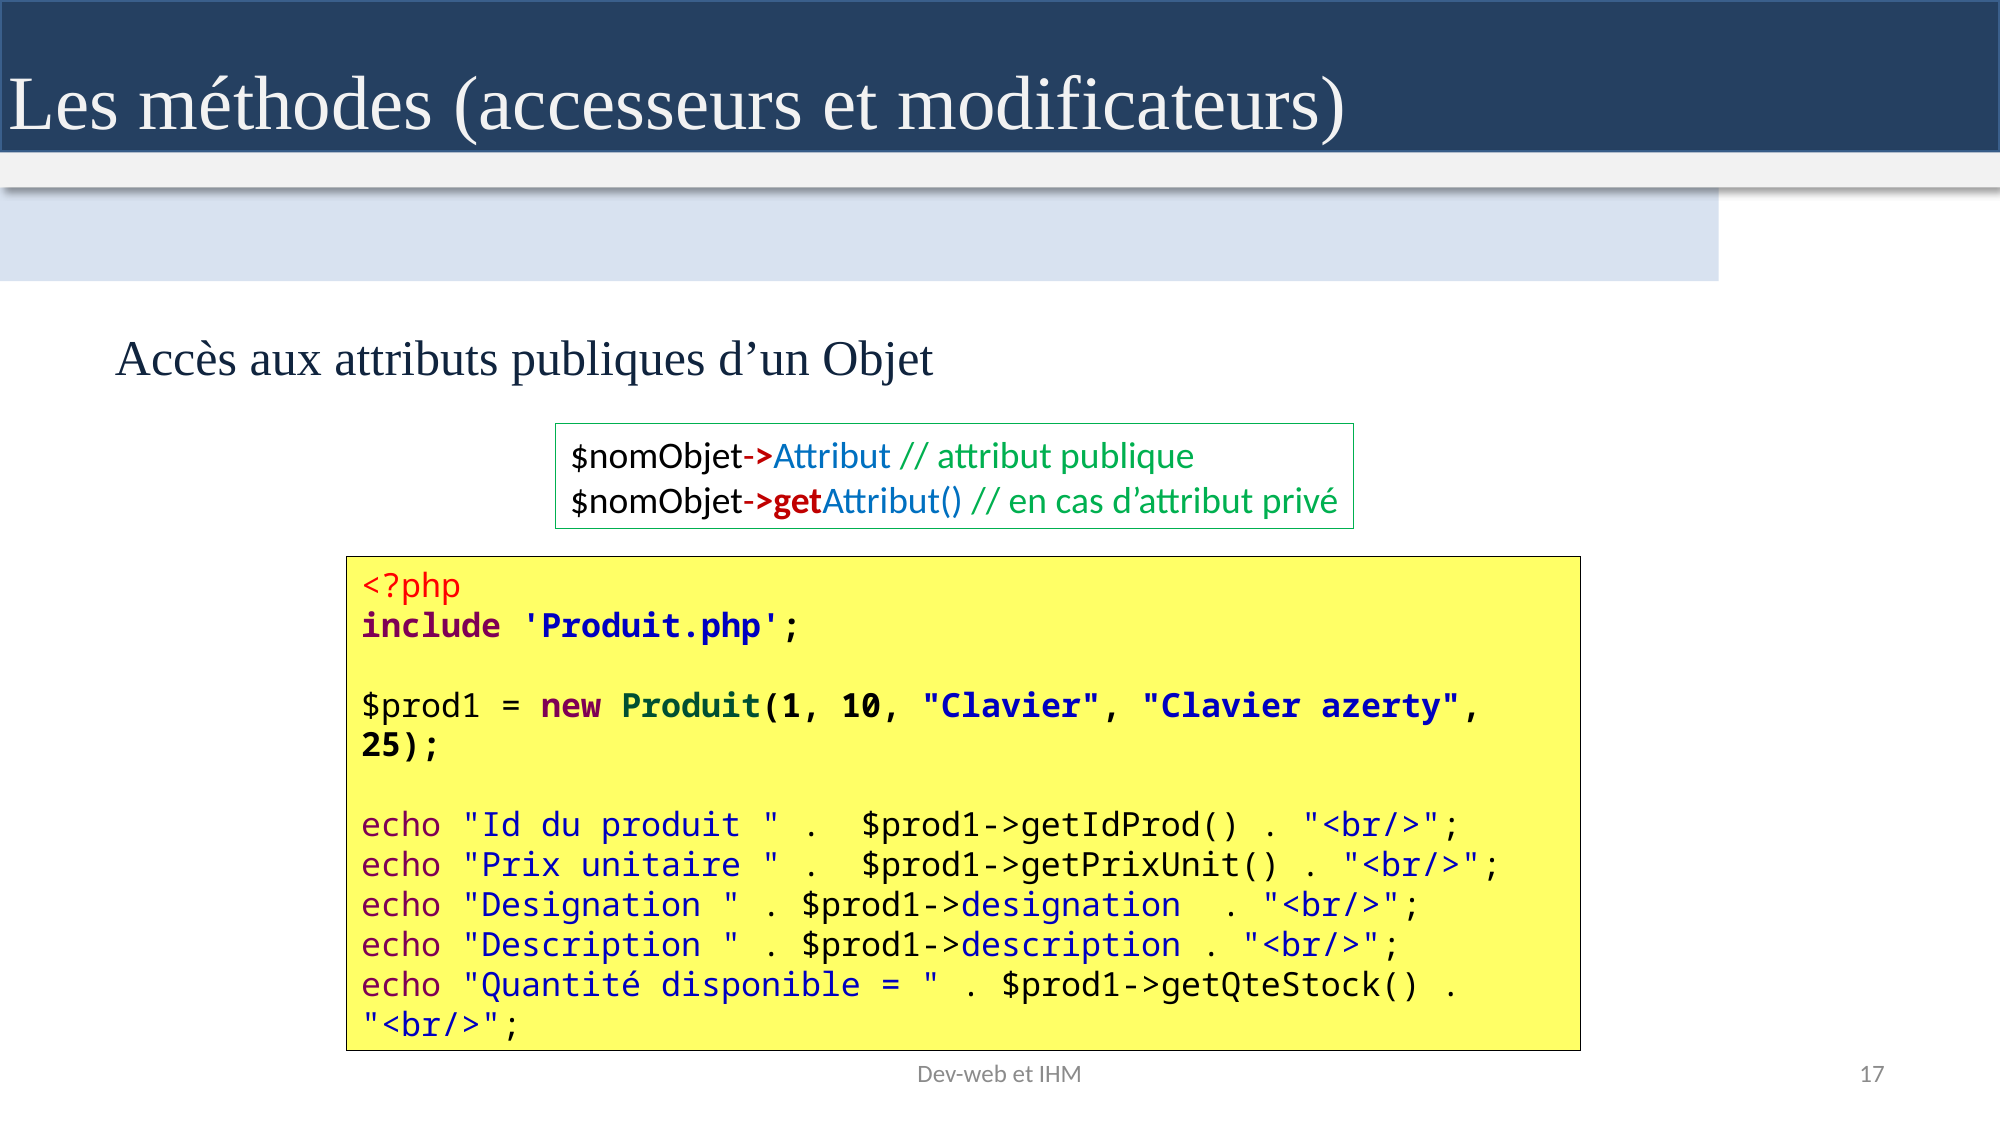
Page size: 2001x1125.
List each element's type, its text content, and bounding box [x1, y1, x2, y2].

slide_number 17 [1433, 1042, 1900, 1103]
text_box <?php include 'Produit.php'; $prod1 = new Produit(1, 10, "Clavier", "Clavier azerty", 25); echo "Id du produit " . $prod1->getIdProd() . "<br/>"; echo "Prix unitaire " . $prod1->getPrixUnit() . "<br/>"; echo "Designation " . $prod1->designation . "<br/>"; echo "Description " . $prod1->description . "<br/>"; echo "Quantité disponible = " . $prod1->getQteStock() . "<br/>"; [346, 556, 1581, 1051]
text_box $nomObjet->Attribut // attribut publique $nomObjet->getAttribut() // en cas d’attribut privé [555, 423, 1354, 529]
text_box [0, 0, 2000, 150]
list Accès aux attributs publiques d’un Objet [99, 318, 1900, 1005]
text_box [0, 150, 2000, 190]
footer Dev-web et IHM [683, 1051, 1317, 1103]
text_box Les méthodes (accesseurs et modificateurs) [0, 44, 1405, 150]
text_box [0, 197, 1721, 283]
